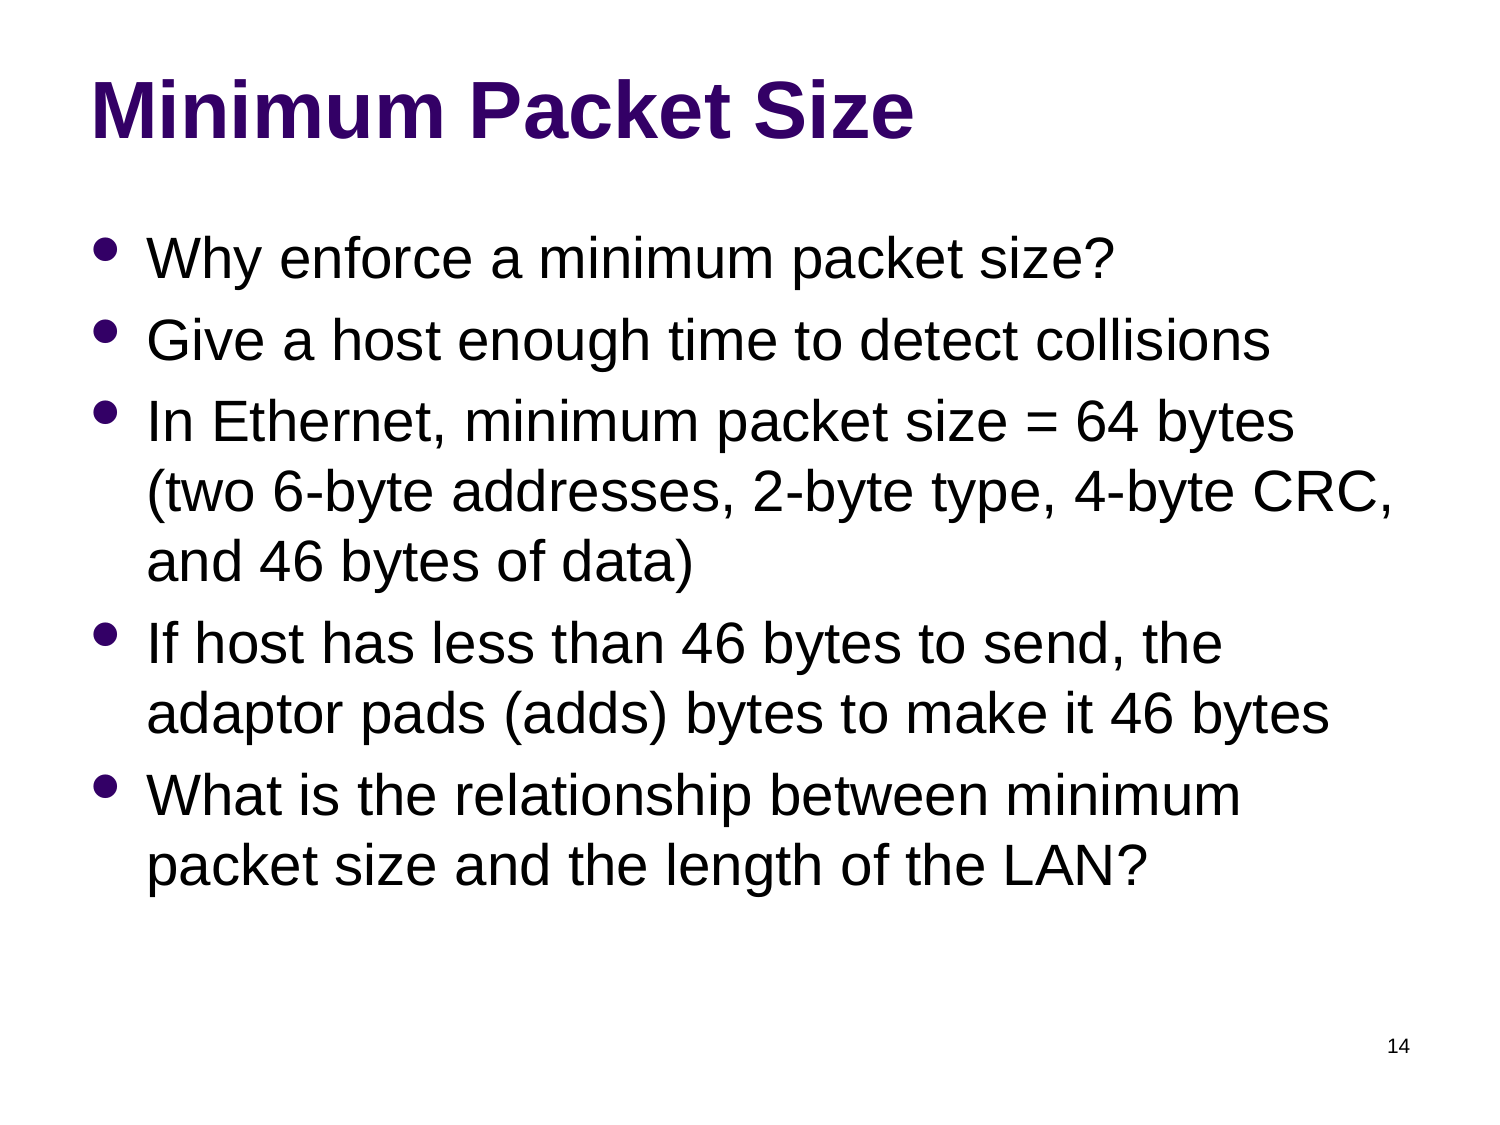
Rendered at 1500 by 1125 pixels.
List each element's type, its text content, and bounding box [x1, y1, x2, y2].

slide_number 14 [1074, 1024, 1426, 1101]
list Why enforce a minimum packet size? Give a host enough time to detect collisions In Ethernet, minimum packet size = 64 bytes (two 6-byte addresses, 2-byte type, 4-byte CRC, and 46 bytes of data) If host has less than 46 bytes to send, the adaptor pads (adds) bytes to make it 46 bytes What is the relationship between minimum packet size and the length of the LAN? [75, 212, 1425, 1006]
title Minimum Packet Size [75, 20, 1425, 163]
